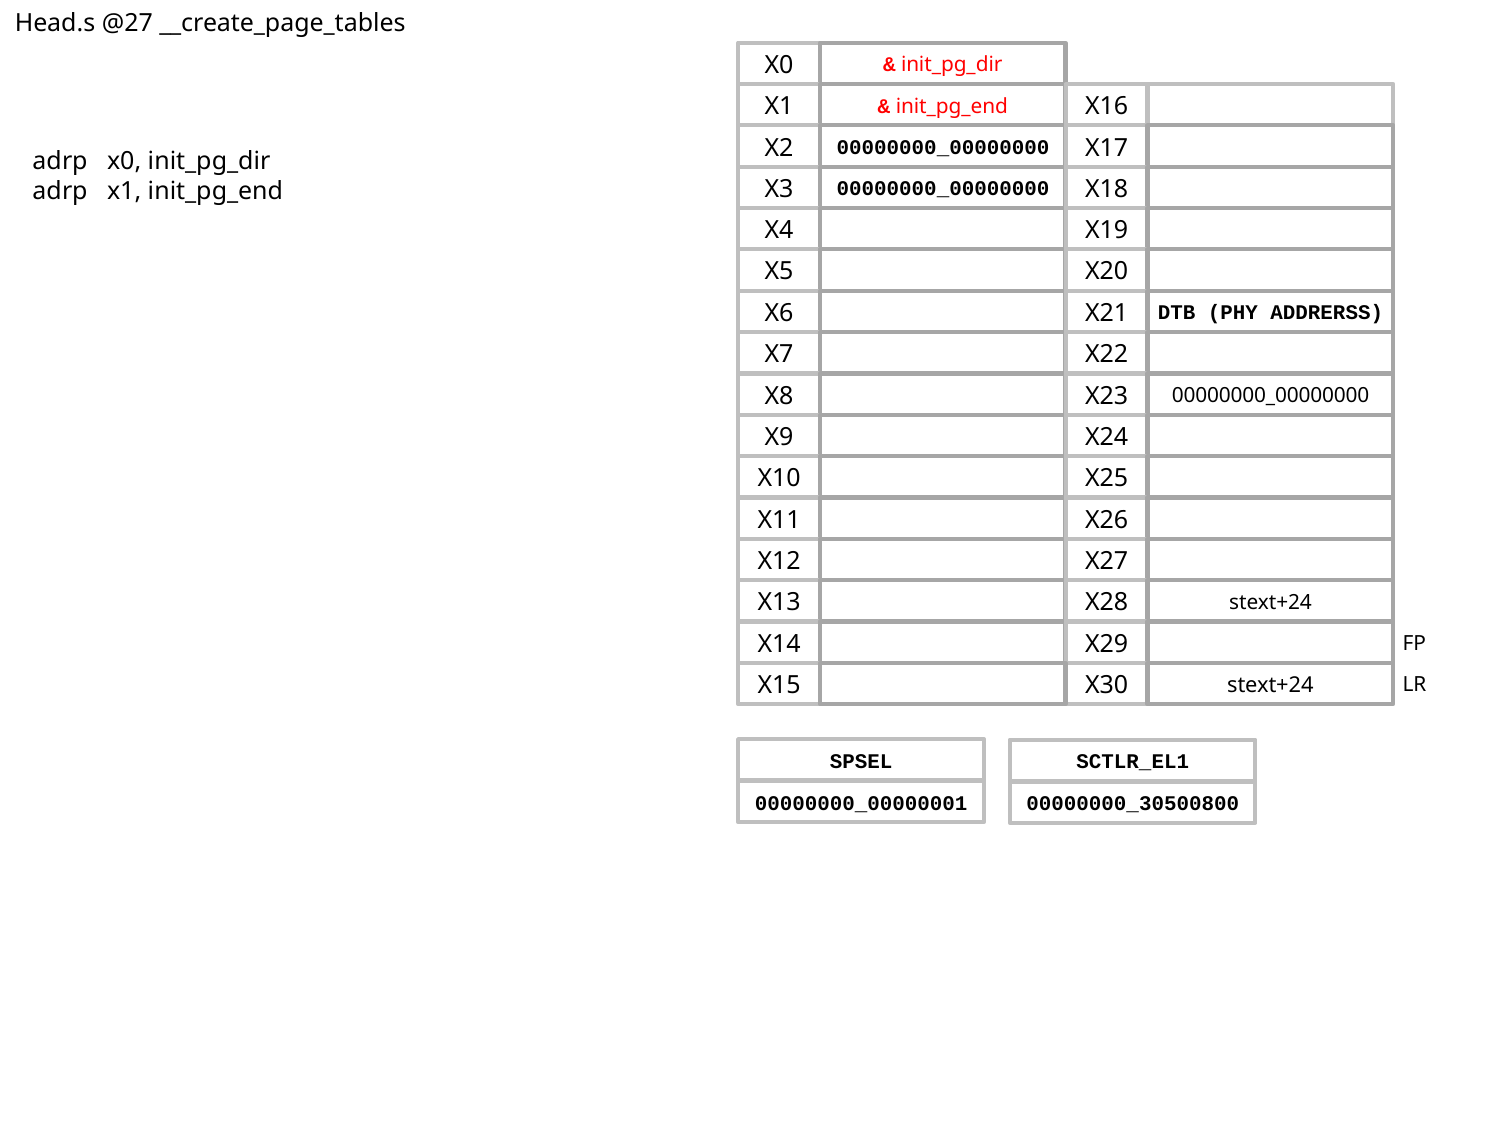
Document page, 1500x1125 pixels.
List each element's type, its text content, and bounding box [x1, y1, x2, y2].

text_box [1009, 739, 1256, 824]
text_box adrp x0, init_pg_dir adrp x1, init_pg_end [17, 137, 703, 512]
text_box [737, 738, 985, 823]
text_box Head.s @27 __create_page_tables [0, 0, 620, 45]
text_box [737, 42, 1470, 705]
